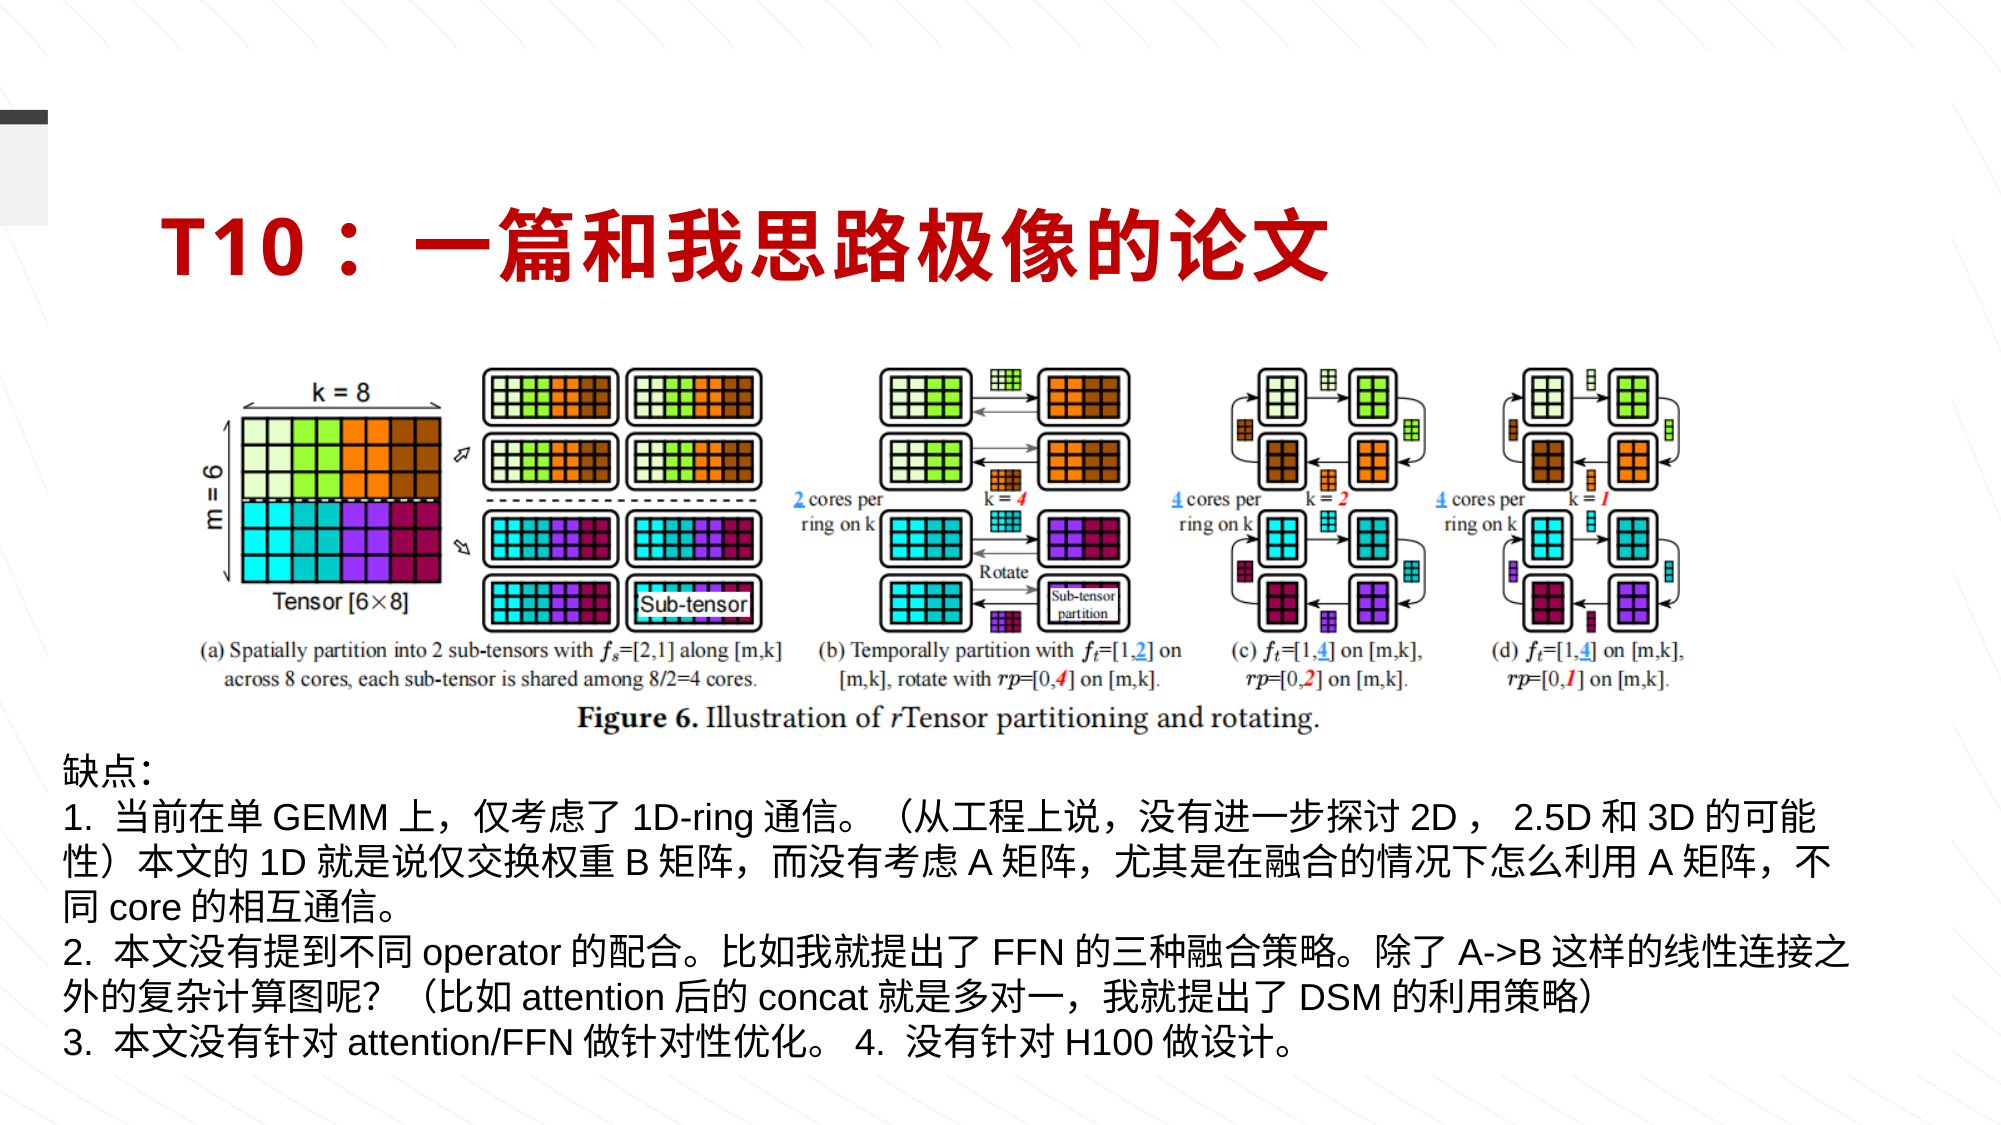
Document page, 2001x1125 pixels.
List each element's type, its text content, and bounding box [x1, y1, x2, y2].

picture [197, 334, 1685, 741]
text_box T10：一篇和我思路极像的论文 [150, 179, 1358, 295]
text_box [47, 49, 1953, 1076]
text_box 缺点： 1. 当前在单GEMM上，仅考虑了1D-ring通信。（从工程上说，没有进一步探讨2D，2.5D和3D的可能性）本文的1D就是说仅交换权重B矩阵，而没有考虑A矩阵，尤其是在融合的情况下怎么利用A矩阵，不同core的相互通信。 2. 本文没有提到不同operator的配合。比如我就提出了FFN的三种融合策略。除了A->B这样的线性连接之外的复杂计算图呢？（比如attention后的concat就是多对一，我就提出了DSM的利用策略） 3. 本文没有针对attention/FFN做针对性优化。4. 没有针对H100做设计。 [47, 740, 1870, 1071]
